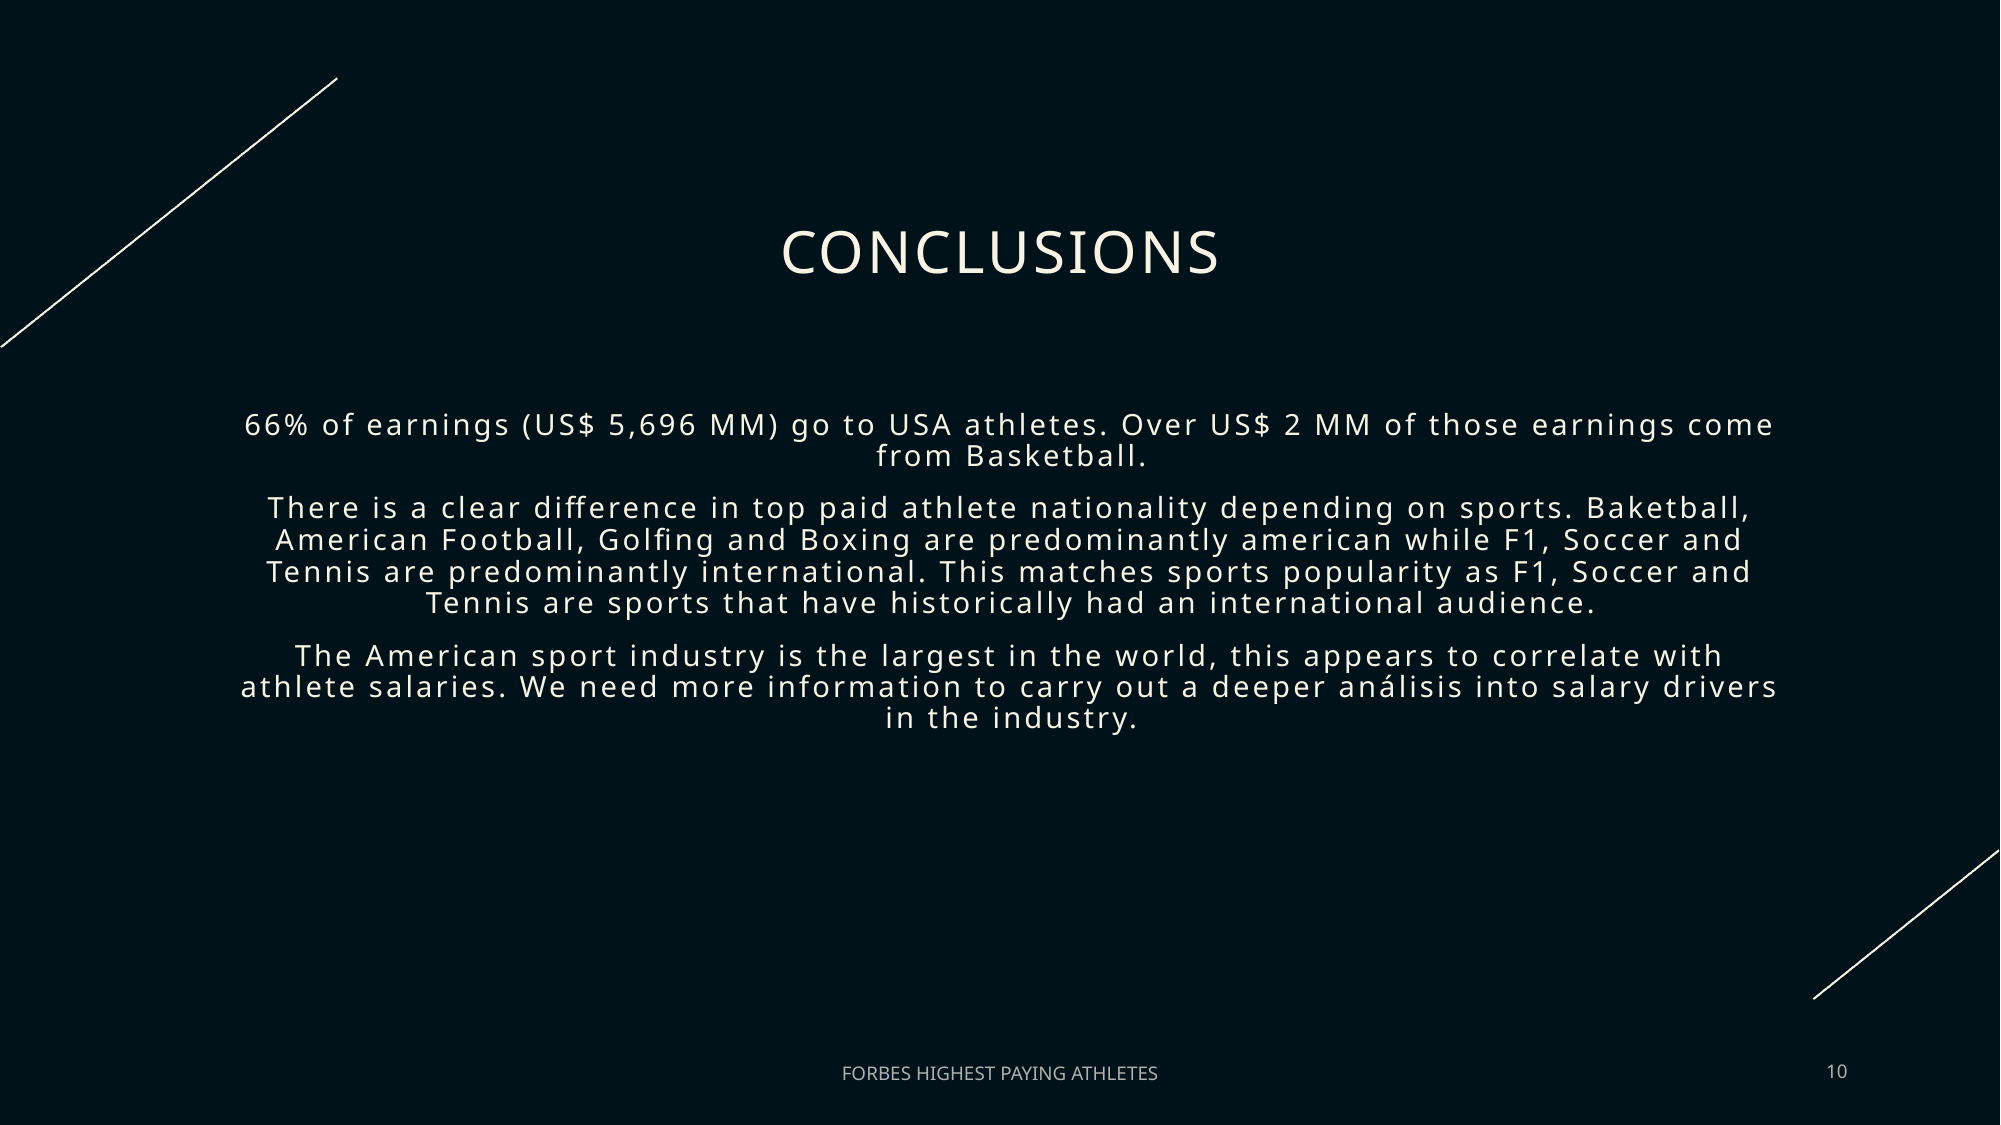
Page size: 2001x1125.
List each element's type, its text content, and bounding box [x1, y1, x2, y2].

footer FORBES HIGHEST PAYING ATHLETES [662, 1042, 1338, 1103]
slide_number 10 [1412, 1042, 1863, 1103]
picture [0, 77, 338, 348]
title Conclusions [309, 146, 1691, 364]
picture [1812, 849, 2000, 1000]
list 66% of earnings (US$ 5,696 MM) go to USA athletes. Over US$ 2 MM of those earnings come from Basketball. There is a clear difference in top paid athlete nationality depending on sports. Baketball, American Football, Golfing and Boxing are predominantly american while F1, Soccer and Tennis are predominantly international. This matches sports popularity as F1, Soccer and Tennis are sports that have historically had an international audience. The American sport industry is the largest in the world, this appears to correlate with athlete salaries. We need more information to carry out a deeper análisis into salary drivers in the industry. [223, 402, 1800, 881]
